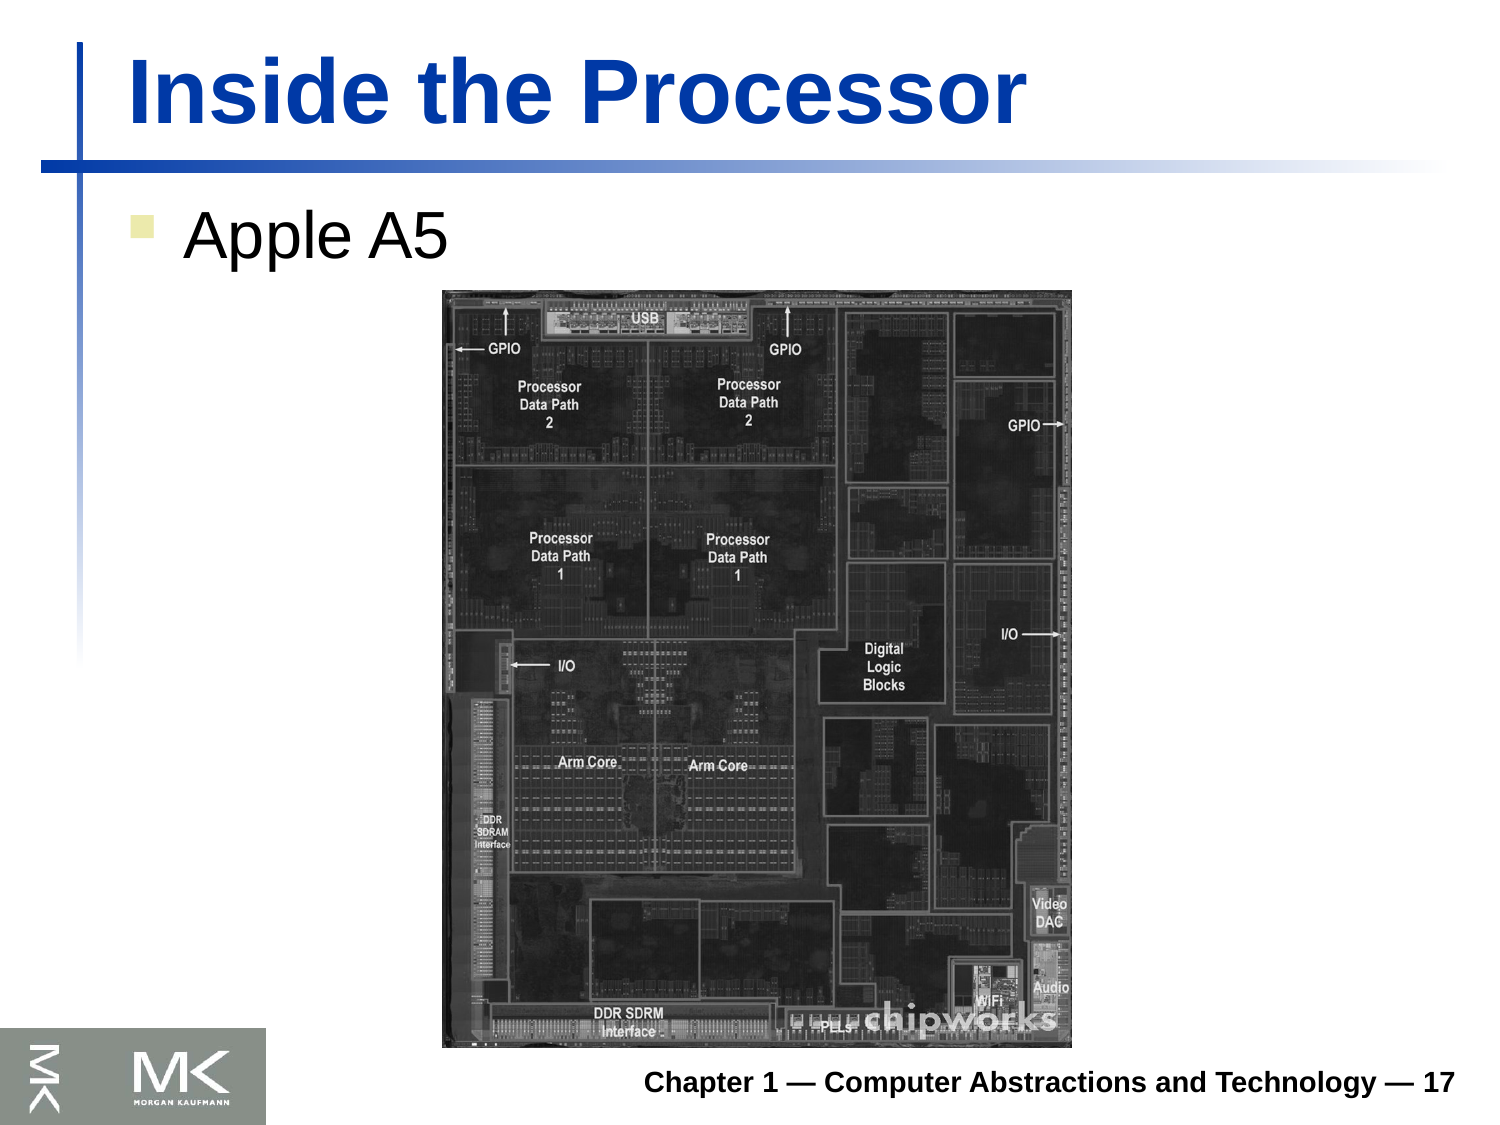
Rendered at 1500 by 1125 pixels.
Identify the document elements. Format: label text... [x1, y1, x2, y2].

picture [0, 1028, 266, 1125]
picture [442, 290, 1073, 1048]
footer Chapter 1 — Computer Abstractions and Technology — 17 [277, 1046, 1471, 1106]
title Inside the Processor [111, 23, 1468, 150]
list Apple A5 [111, 184, 1470, 303]
